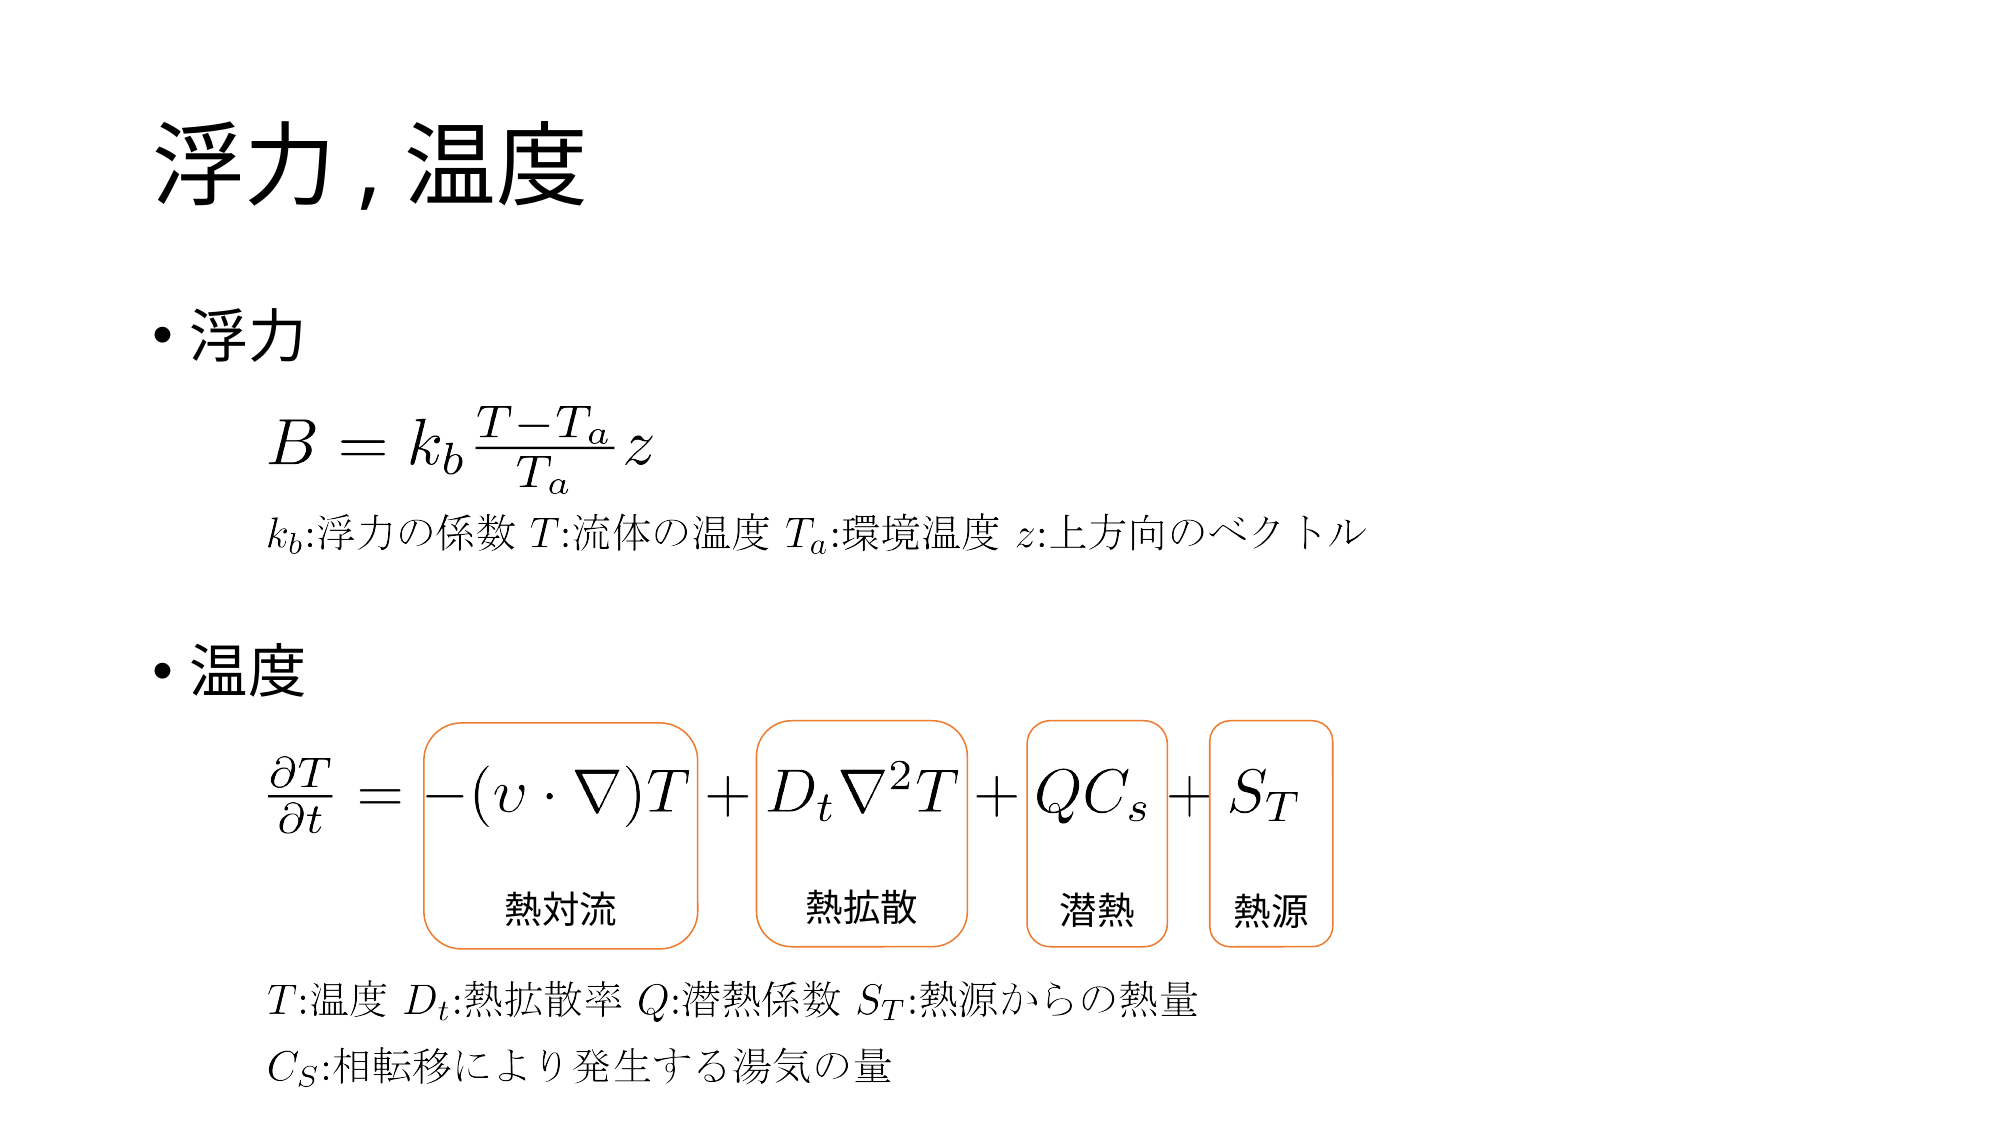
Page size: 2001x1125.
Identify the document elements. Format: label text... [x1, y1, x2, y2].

text_box 熱拡散 [756, 834, 968, 947]
text_box 潜熱 [1027, 834, 1168, 947]
text_box 潜熱 [1027, 720, 1168, 756]
title 浮力,温度 [137, 59, 1863, 278]
list 浮力 温度 [137, 299, 1863, 1014]
picture [268, 513, 1366, 554]
picture [268, 406, 653, 494]
picture [268, 1047, 891, 1087]
picture [268, 756, 1298, 834]
text_box 熱対流 [423, 834, 698, 949]
text_box 熱源 [1209, 720, 1333, 947]
picture [268, 980, 1197, 1022]
text_box 熱対流 [424, 722, 698, 756]
text_box 熱拡散 [756, 720, 968, 756]
